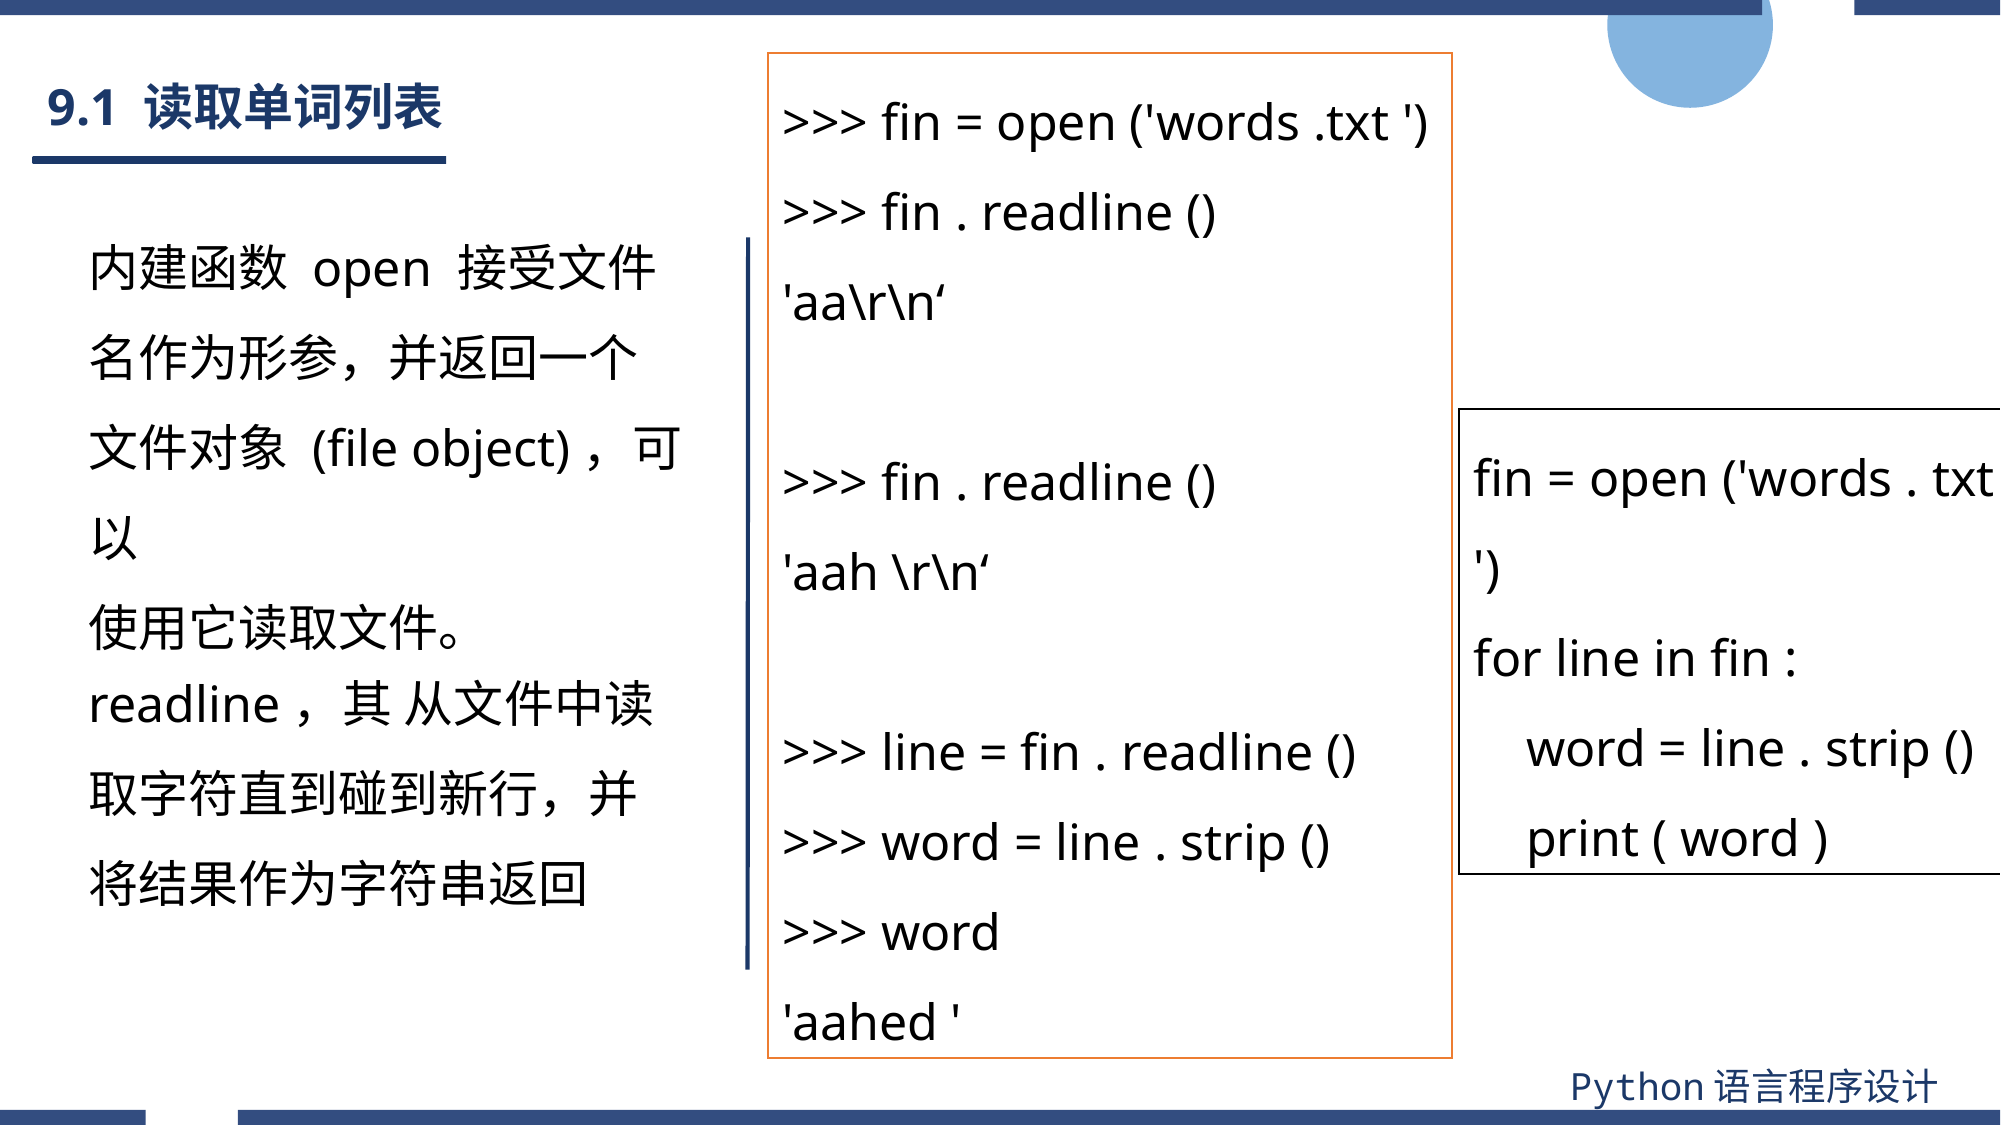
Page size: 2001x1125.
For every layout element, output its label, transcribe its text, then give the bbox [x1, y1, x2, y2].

text_box readline，其 从文件中读取字符直到碰到新行，并将结果作为字符串返回 [73, 635, 687, 921]
text_box >>> fin = open ('words .txt ') >>> fin . readline () 'aa\r\n‘ >>> fin . readline () 'aah \r\n‘ >>> line = fin . readline () >>> word = line . strip () >>> word 'aahed ' [767, 52, 1453, 1059]
text_box fin = open ('words . txt ') for line in fin : word = line . strip () print ( word ) [1458, 408, 2000, 875]
text_box 内建函数 open 接受文件名作为形参，并返回一个文件对象 (file object)，可以 使用它读取文件。 [74, 199, 700, 664]
title 9.1 读取单词列表 [32, 67, 939, 152]
